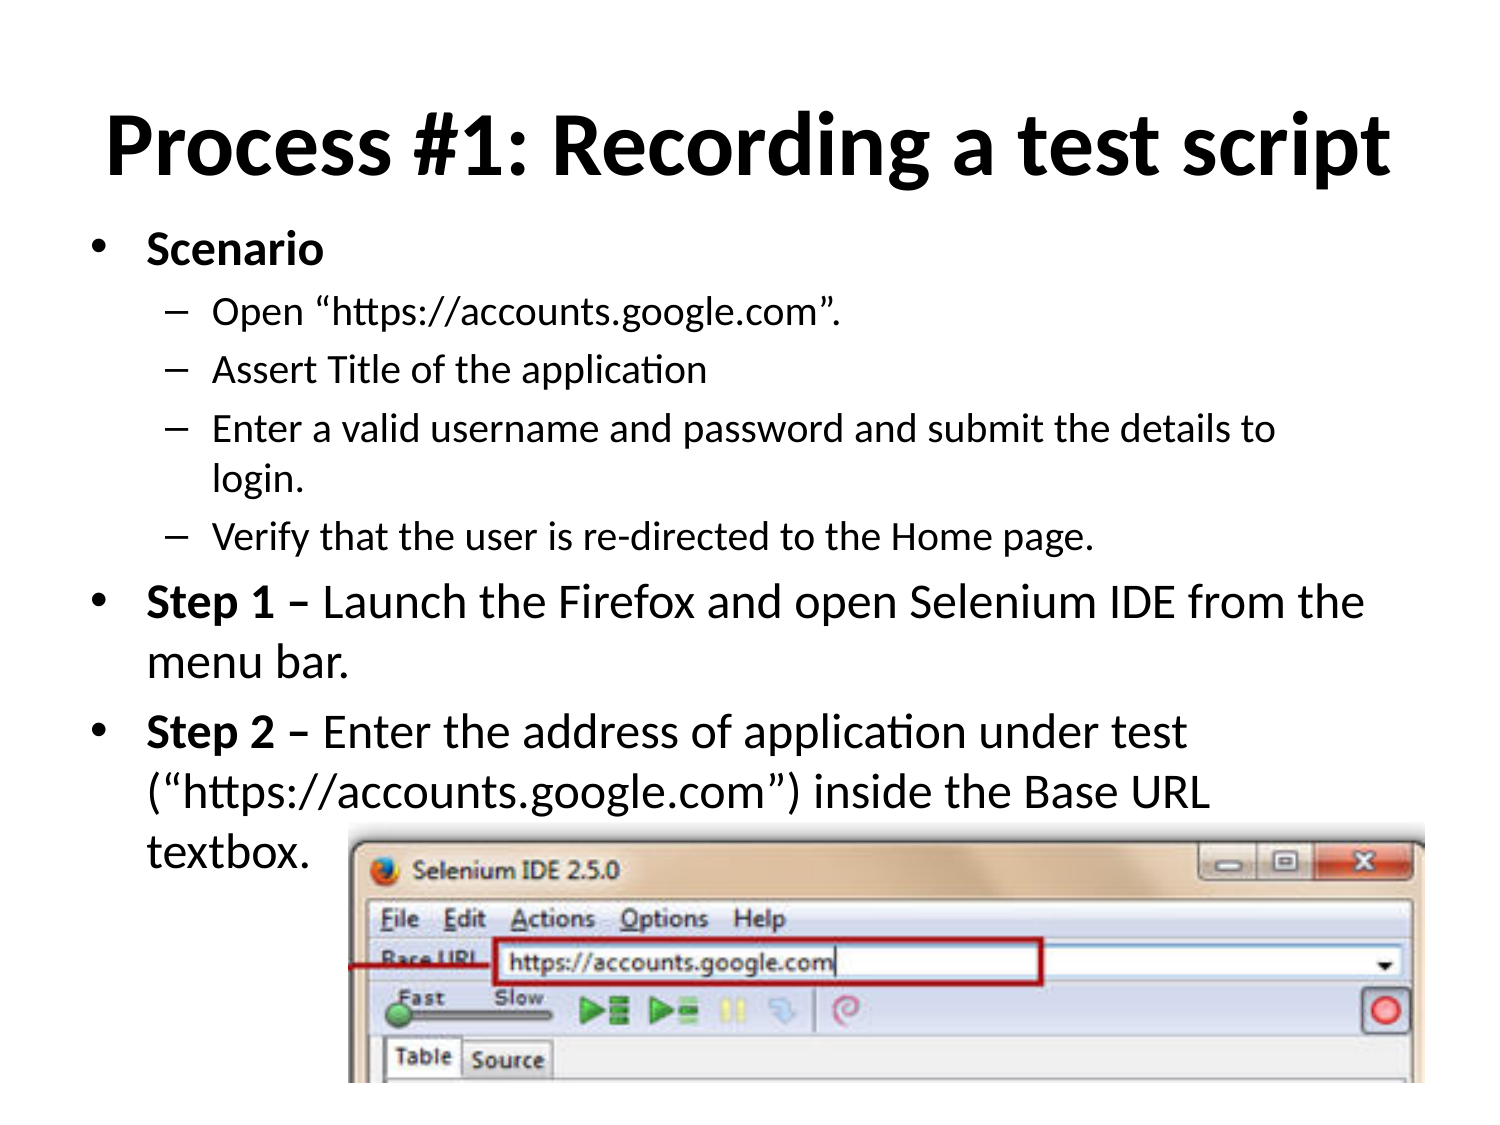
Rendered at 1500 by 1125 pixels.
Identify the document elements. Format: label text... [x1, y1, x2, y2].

list Scenario Open “https://accounts.google.com”. Assert Title of the application Enter a valid username and password and submit the details to login. Verify that the user is re-directed to the Home page. Step 1 – Launch the Firefox and open Selenium IDE from the menu bar. Step 2 – Enter the address of application under test (“https://accounts.google.com”) inside the Base URL textbox. [75, 208, 1388, 823]
picture [348, 822, 1426, 1083]
title Process #1: Recording a test script [75, 45, 1425, 233]
